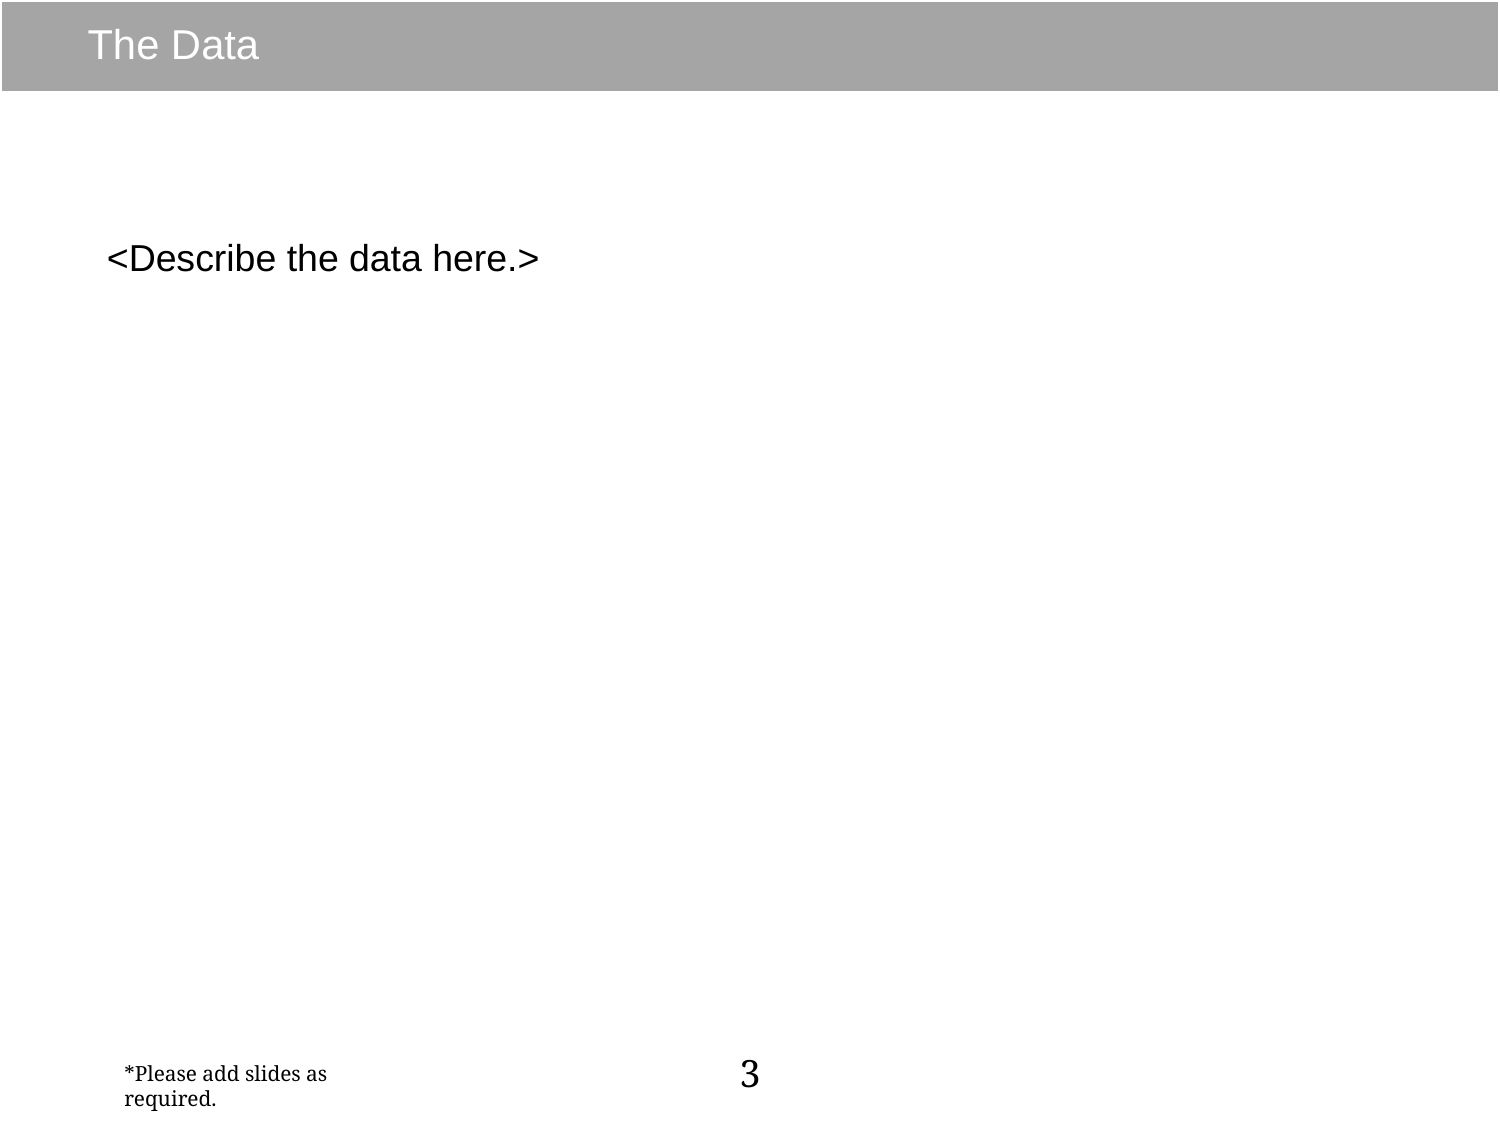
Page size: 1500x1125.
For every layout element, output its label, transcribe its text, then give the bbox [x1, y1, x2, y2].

text_box *Please add slides as required. [116, 1053, 413, 1118]
list <Describe the data here.> [99, 222, 1401, 903]
slide_number ‹#› [731, 1042, 769, 1125]
title The Data [79, 2, 1231, 91]
